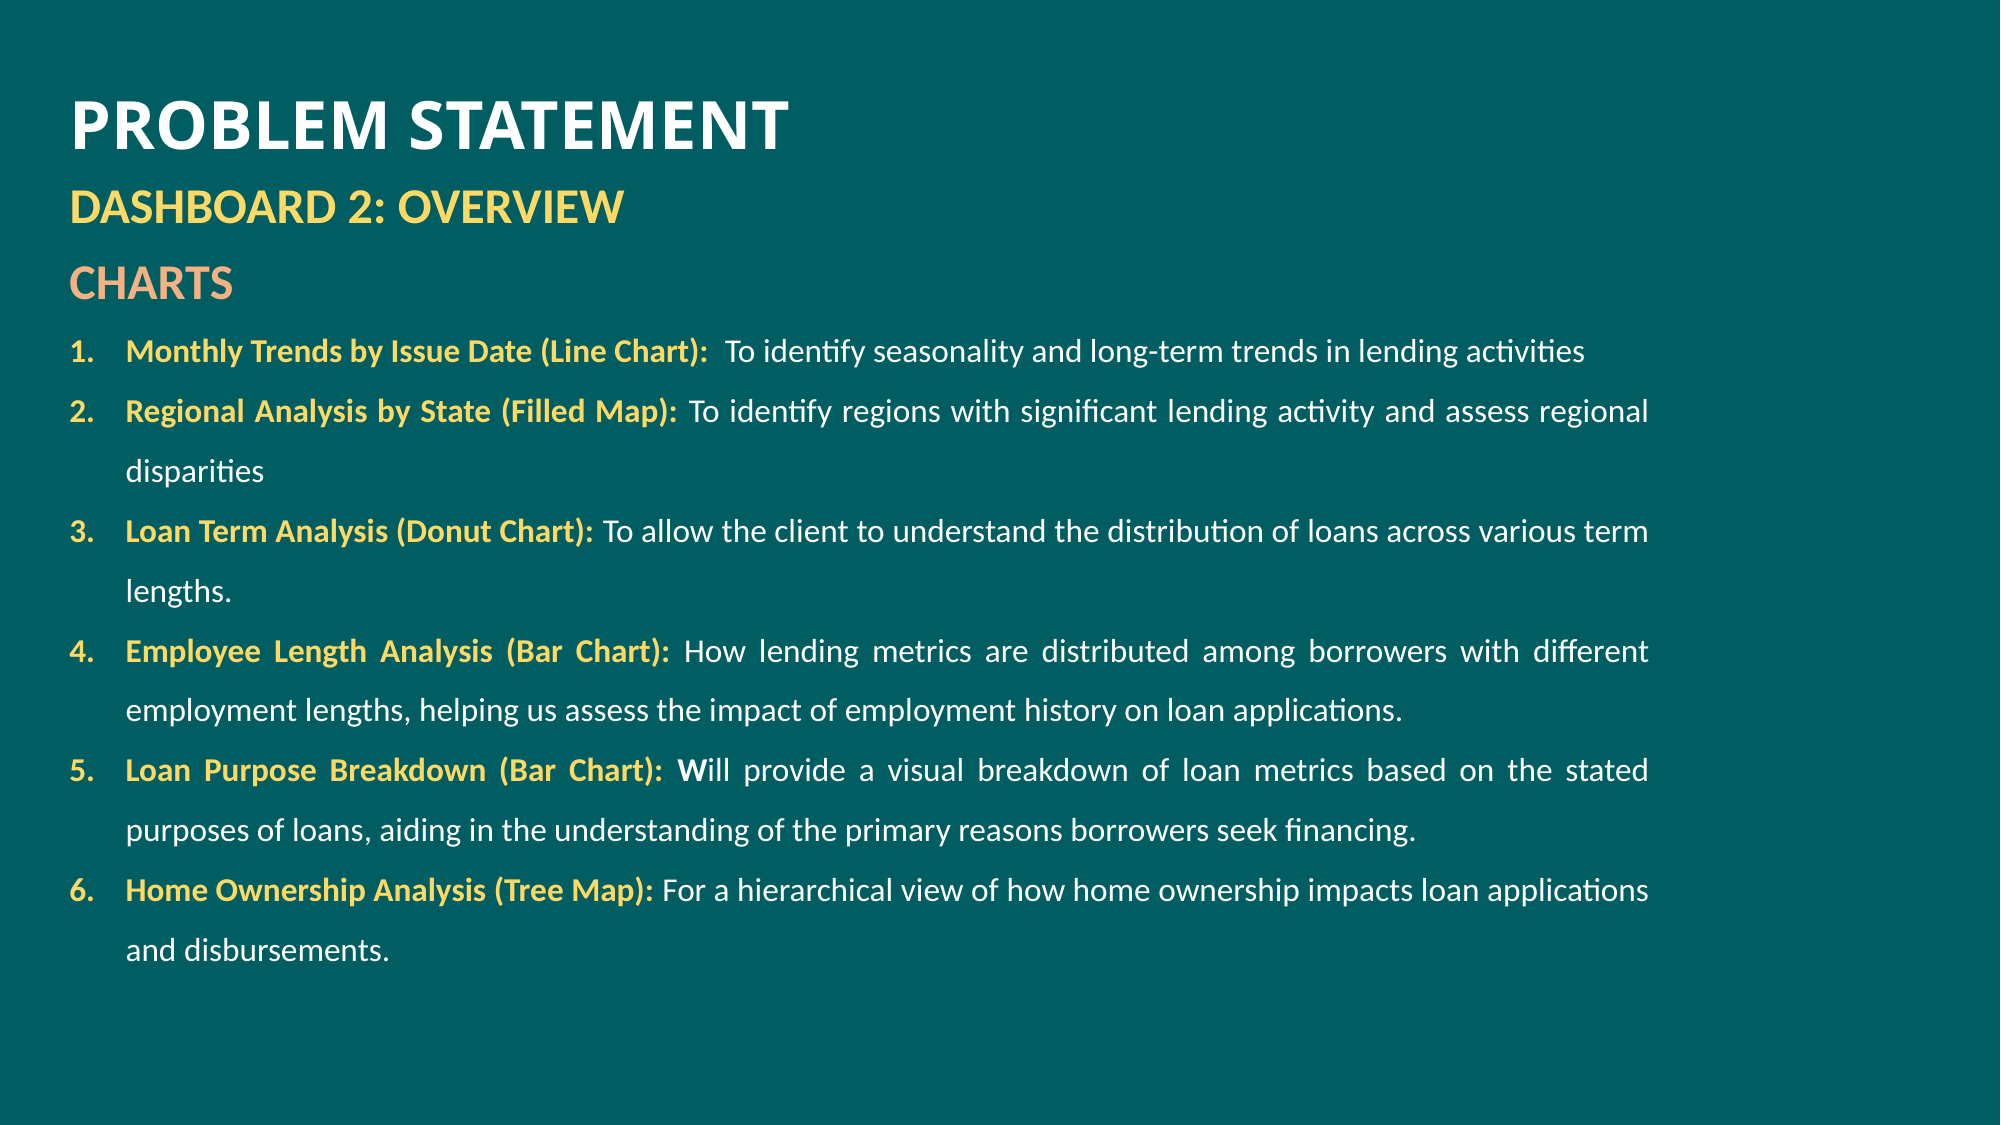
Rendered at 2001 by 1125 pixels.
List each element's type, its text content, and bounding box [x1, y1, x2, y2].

text_box PROBLEM STATEMENT [54, 84, 825, 172]
text_box CHARTS Monthly Trends by Issue Date (Line Chart): To identify seasonality and long-term trends in lending activities Regional Analysis by State (Filled Map): To identify regions with significant lending activity and assess regional disparities Loan Term Analysis (Donut Chart): To allow the client to understand the distribution of loans across various term lengths. Employee Length Analysis (Bar Chart): How lending metrics are distributed among borrowers with different employment lengths, helping us assess the impact of employment history on loan applications. Loan Purpose Breakdown (Bar Chart): Will provide a visual breakdown of loan metrics based on the stated purposes of loans, aiding in the understanding of the primary reasons borrowers seek financing. Home Ownership Analysis (Tree Map): For a hierarchical view of how home ownership impacts loan applications and disbursements. [54, 242, 1666, 976]
text_box DASHBOARD 2: OVERVIEW [54, 172, 825, 242]
